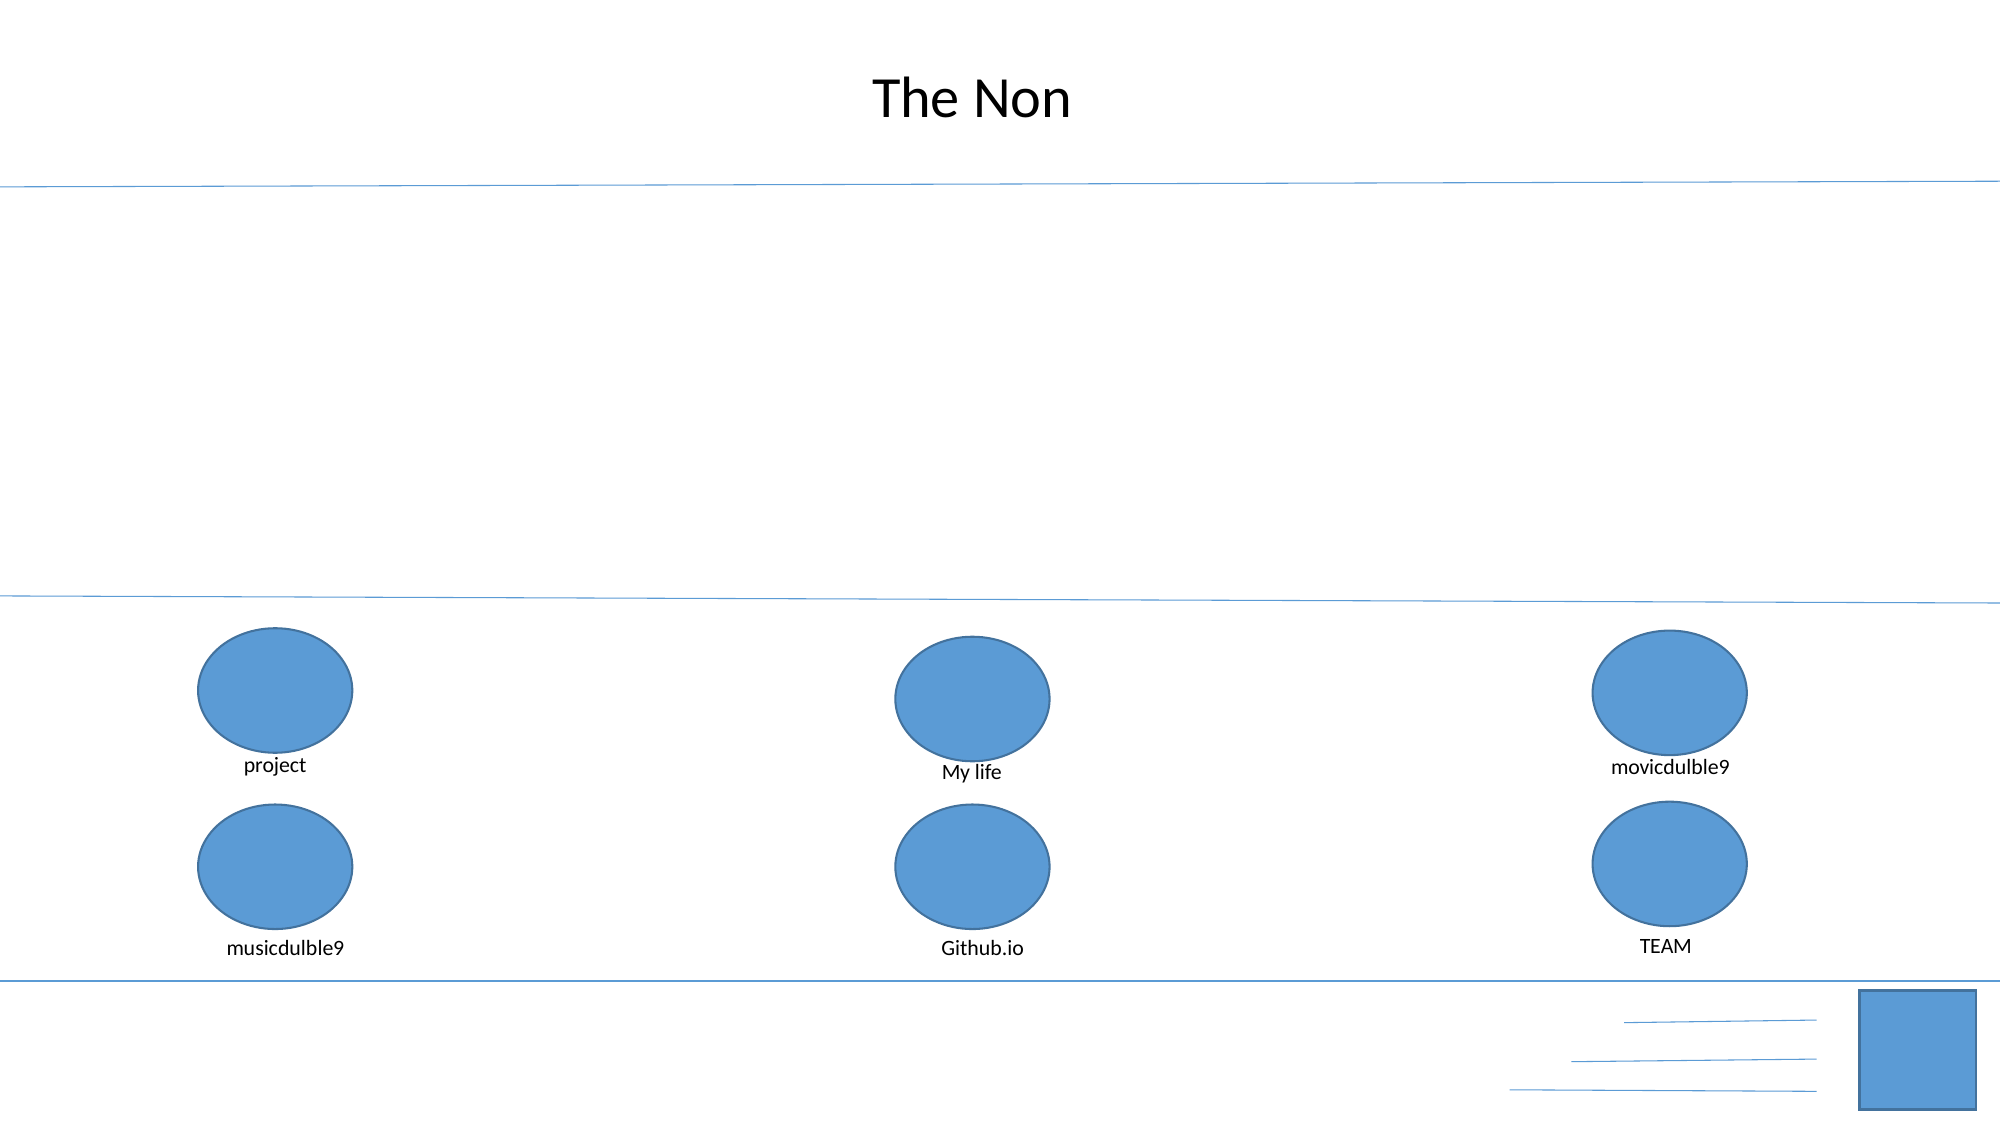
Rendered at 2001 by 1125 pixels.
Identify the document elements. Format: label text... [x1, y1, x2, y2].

text_box The Non [857, 52, 1087, 137]
text_box [1591, 629, 1748, 745]
text_box [894, 635, 1051, 751]
text_box [894, 803, 1051, 926]
text_box Github.io [926, 926, 1039, 968]
text_box movicdulble9 [1596, 745, 1745, 787]
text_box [0, 595, 2000, 603]
text_box [1591, 800, 1748, 923]
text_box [1624, 1019, 1817, 1023]
text_box [1858, 989, 1977, 1111]
text_box musicdulble9 [211, 926, 360, 968]
text_box project [228, 742, 322, 784]
text_box My life [927, 749, 1017, 791]
text_box [197, 627, 354, 742]
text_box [0, 181, 2000, 187]
text_box [197, 803, 354, 926]
text_box TEAM [1625, 923, 1707, 965]
